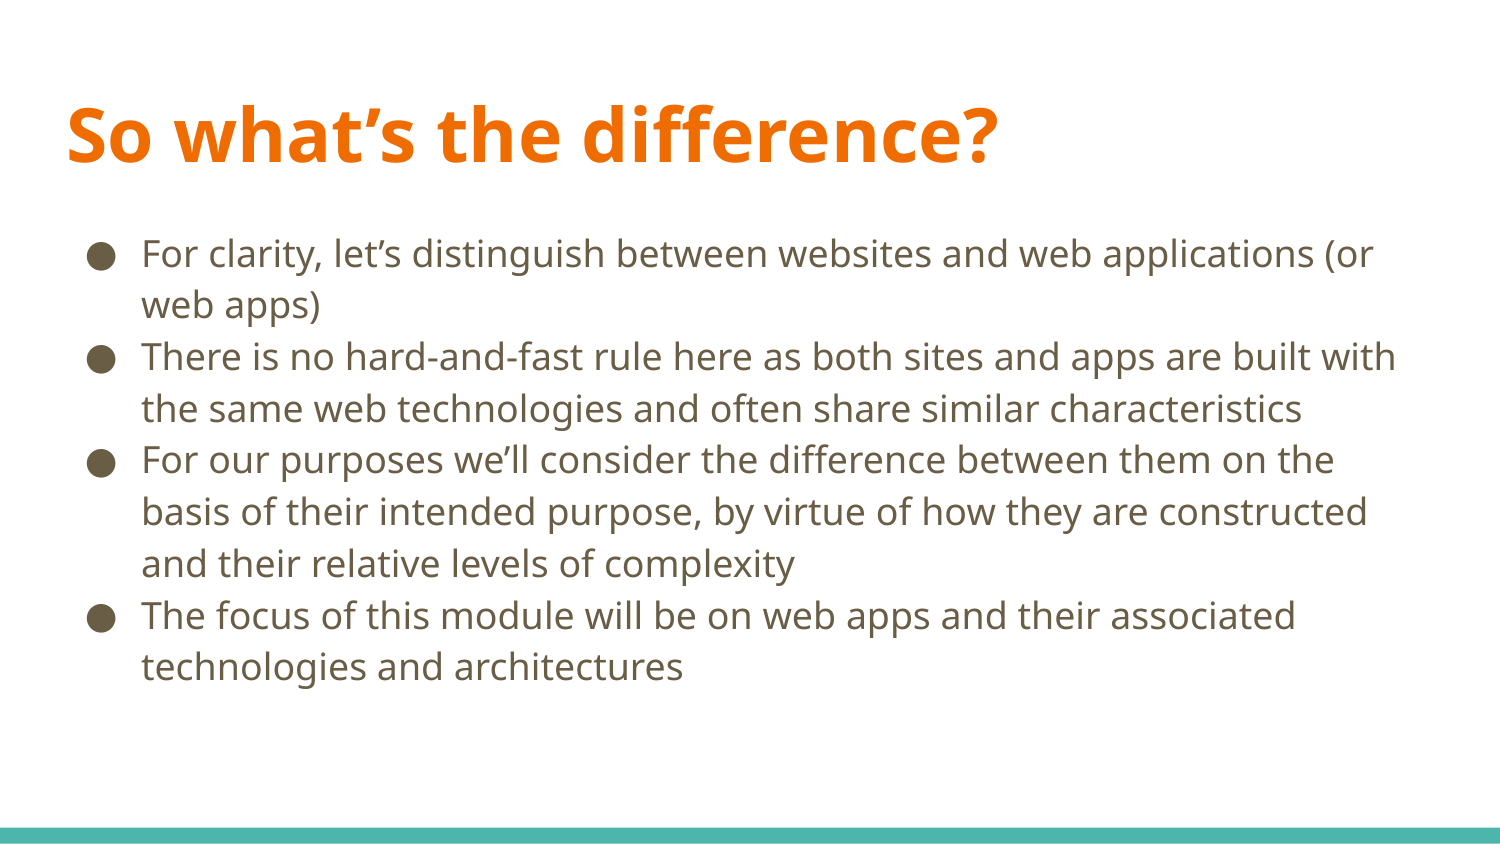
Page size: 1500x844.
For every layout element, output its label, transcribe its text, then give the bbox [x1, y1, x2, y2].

list For clarity, let’s distinguish between websites and web applications (or web apps) There is no hard-and-fast rule here as both sites and apps are built with the same web technologies and often share similar characteristics For our purposes we’ll consider the difference between them on the basis of their intended purpose, by virtue of how they are constructed and their relative levels of complexity The focus of this module will be on web apps and their associated technologies and architectures [51, 207, 1449, 750]
title So what’s the difference? [51, 72, 1449, 189]
